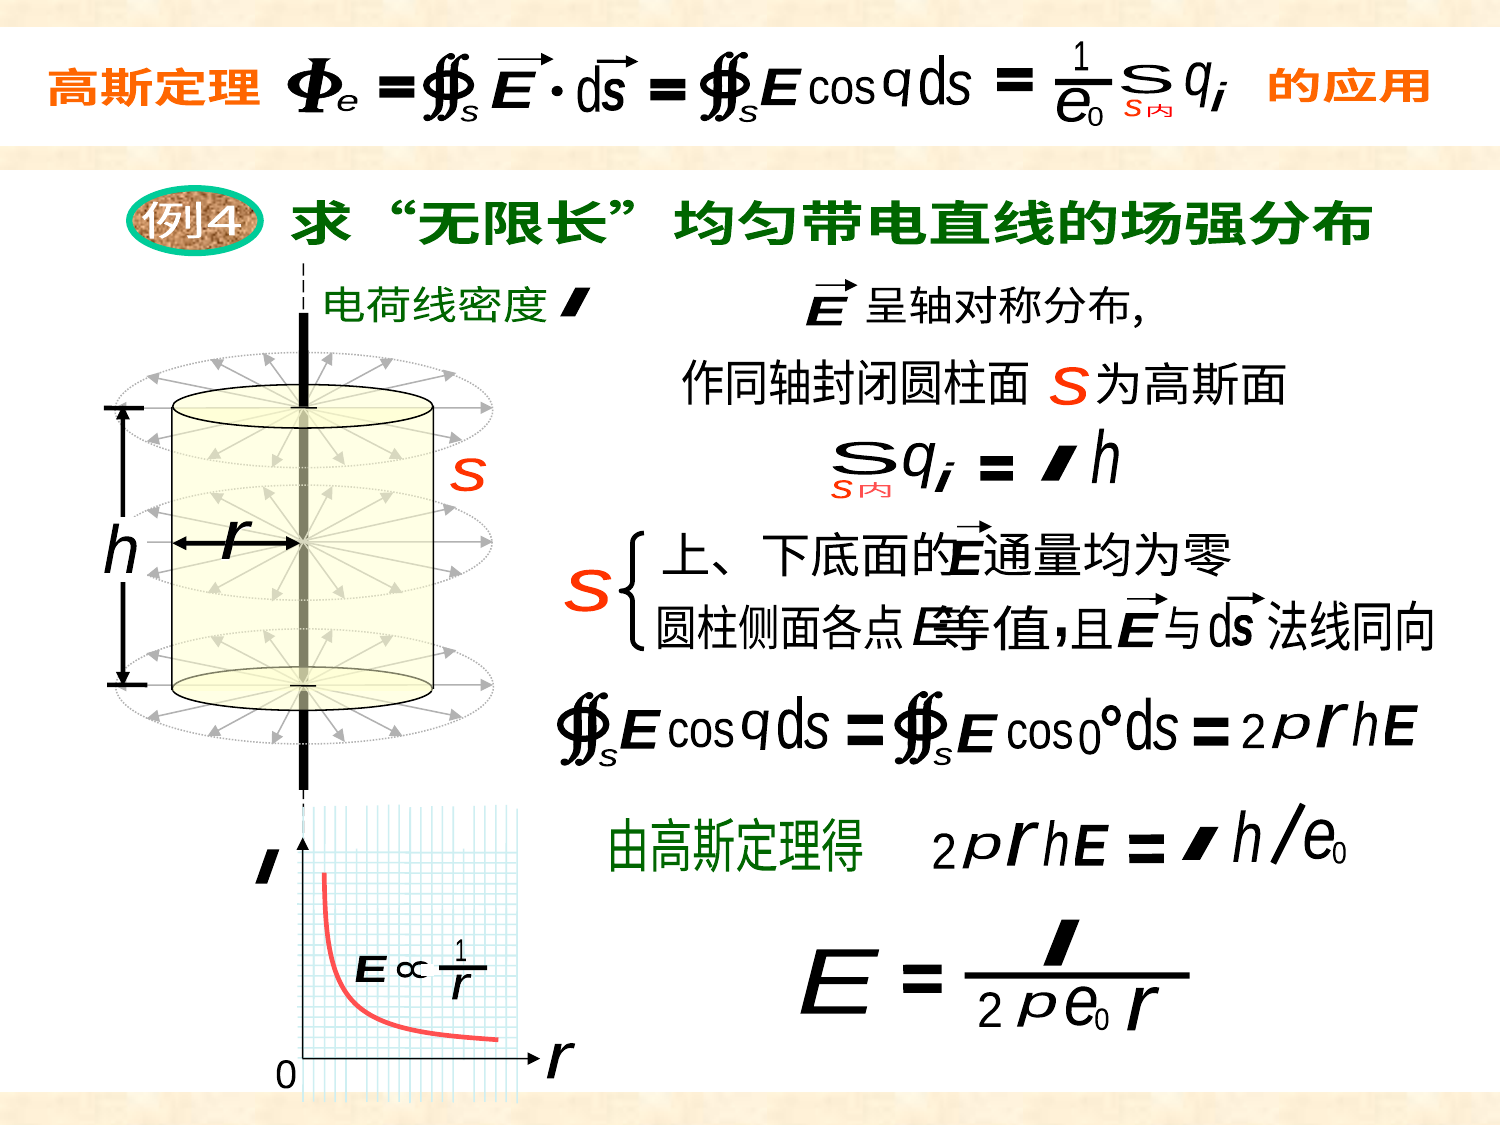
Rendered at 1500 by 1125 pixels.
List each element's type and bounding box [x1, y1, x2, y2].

text_box [805, 284, 1142, 330]
text_box [610, 803, 1347, 1031]
text_box [325, 285, 600, 323]
text_box [248, 837, 576, 1089]
text_box [128, 187, 261, 254]
text_box [0, 1092, 1500, 1125]
text_box [681, 359, 1286, 406]
text_box [100, 350, 487, 711]
text_box [113, 351, 494, 745]
text_box [564, 526, 1433, 651]
text_box [559, 691, 1419, 767]
text_box [830, 421, 1128, 499]
text_box [0, 0, 1500, 170]
